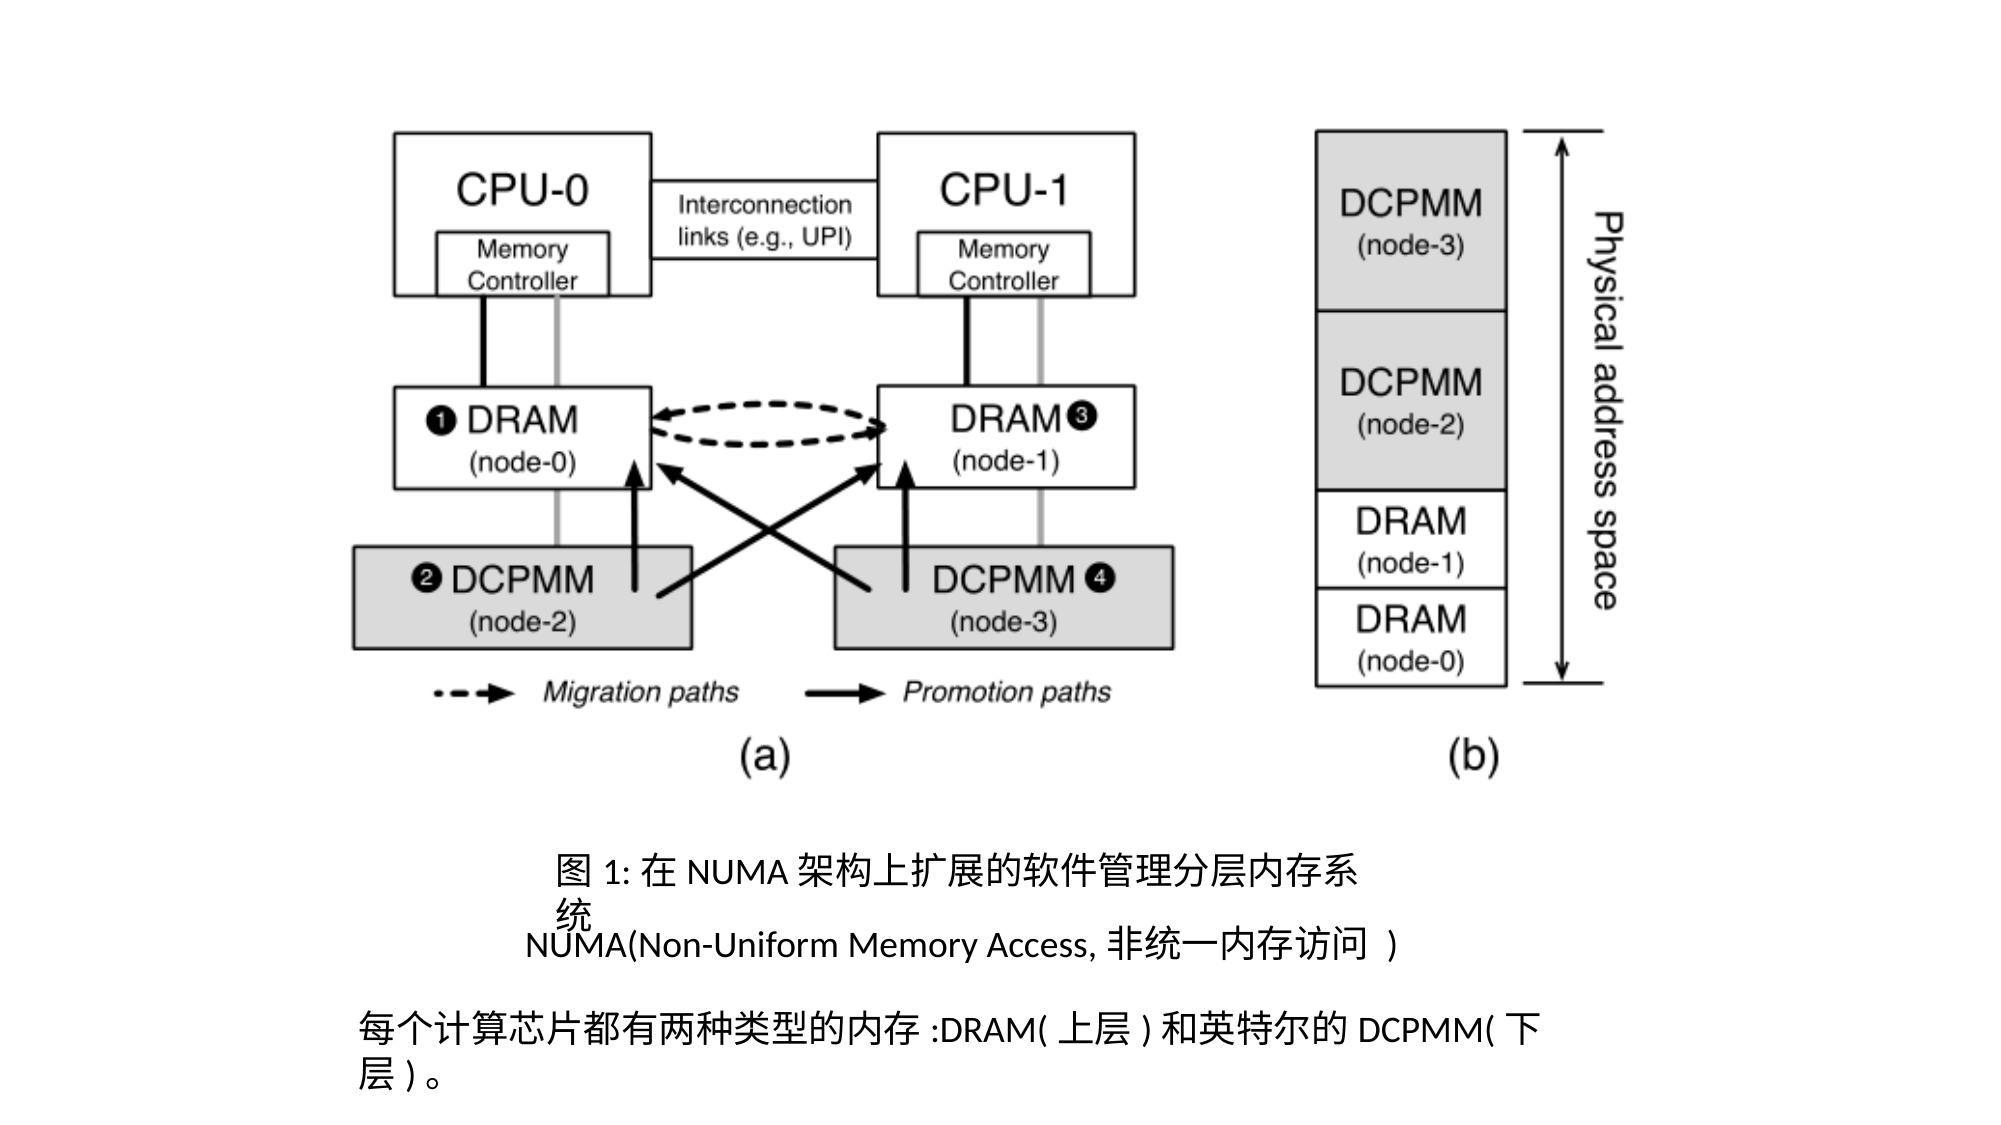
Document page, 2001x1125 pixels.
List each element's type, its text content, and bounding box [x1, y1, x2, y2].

text_box NUMA(Non-Uniform Memory Access,非统一内存访问 ) [510, 912, 1415, 972]
text_box 图1:在NUMA架构上扩展的软件管理分层内存系统 [541, 839, 1384, 912]
text_box 每个计算芯片都有两种类型的内存:DRAM(上层)和英特尔的DCPMM(下层)。 [343, 997, 1581, 1103]
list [232, 85, 1740, 819]
